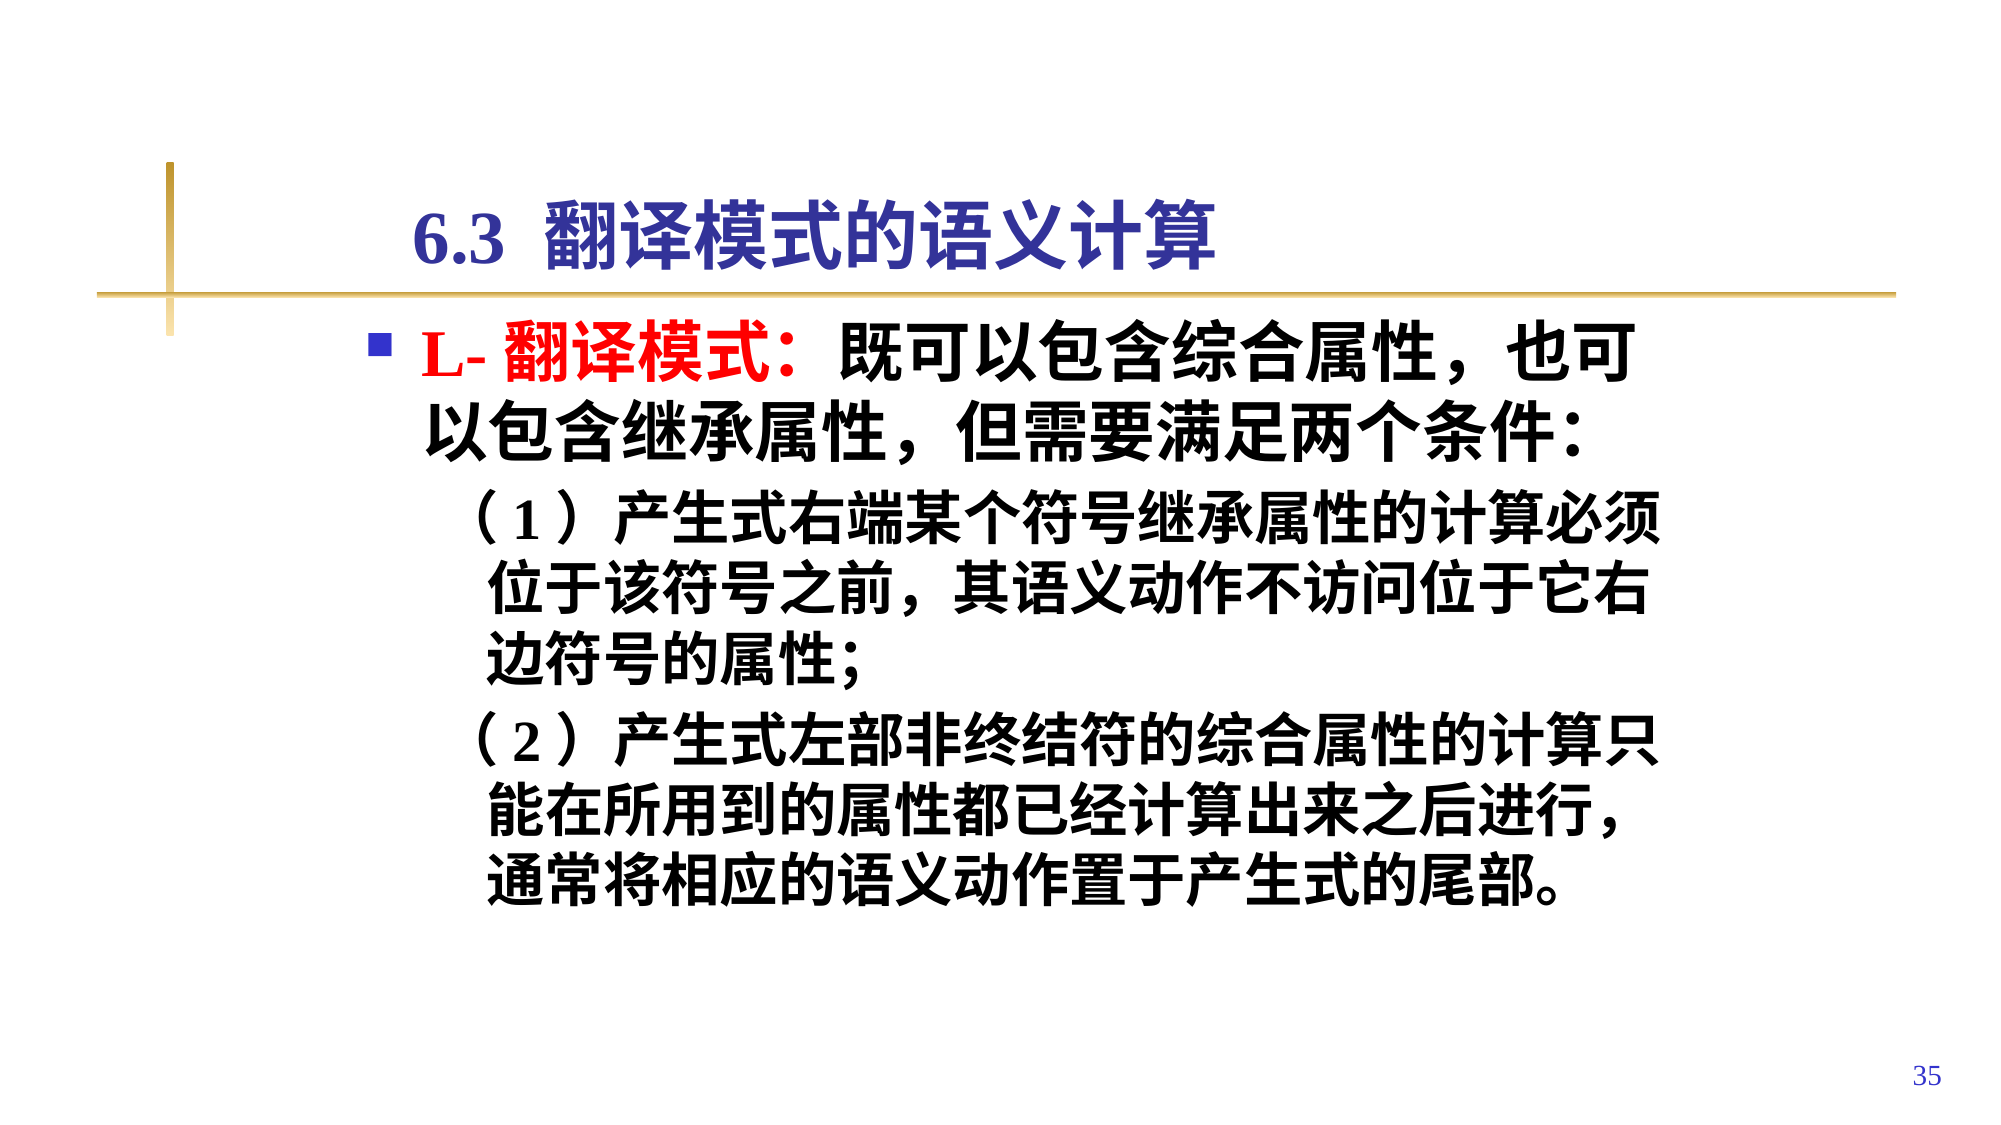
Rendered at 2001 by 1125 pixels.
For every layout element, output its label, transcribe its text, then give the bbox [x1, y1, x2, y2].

title 6.3 翻译模式的语义计算 [397, 160, 1697, 286]
list L-翻译模式：既可以包含综合属性，也可以包含继承属性，但需要满足两个条件： （1）产生式右端某个符号继承属性的计算必须位于该符号之前，其语义动作不访问位于它右边符号的属性； （2）产生式左部非终结符的综合属性的计算只能在所用到的属性都已经计算出来之后进行，通常将相应的语义动作置于产生式的尾部。 [350, 302, 1713, 1000]
slide_number 35 [1540, 1023, 1958, 1100]
